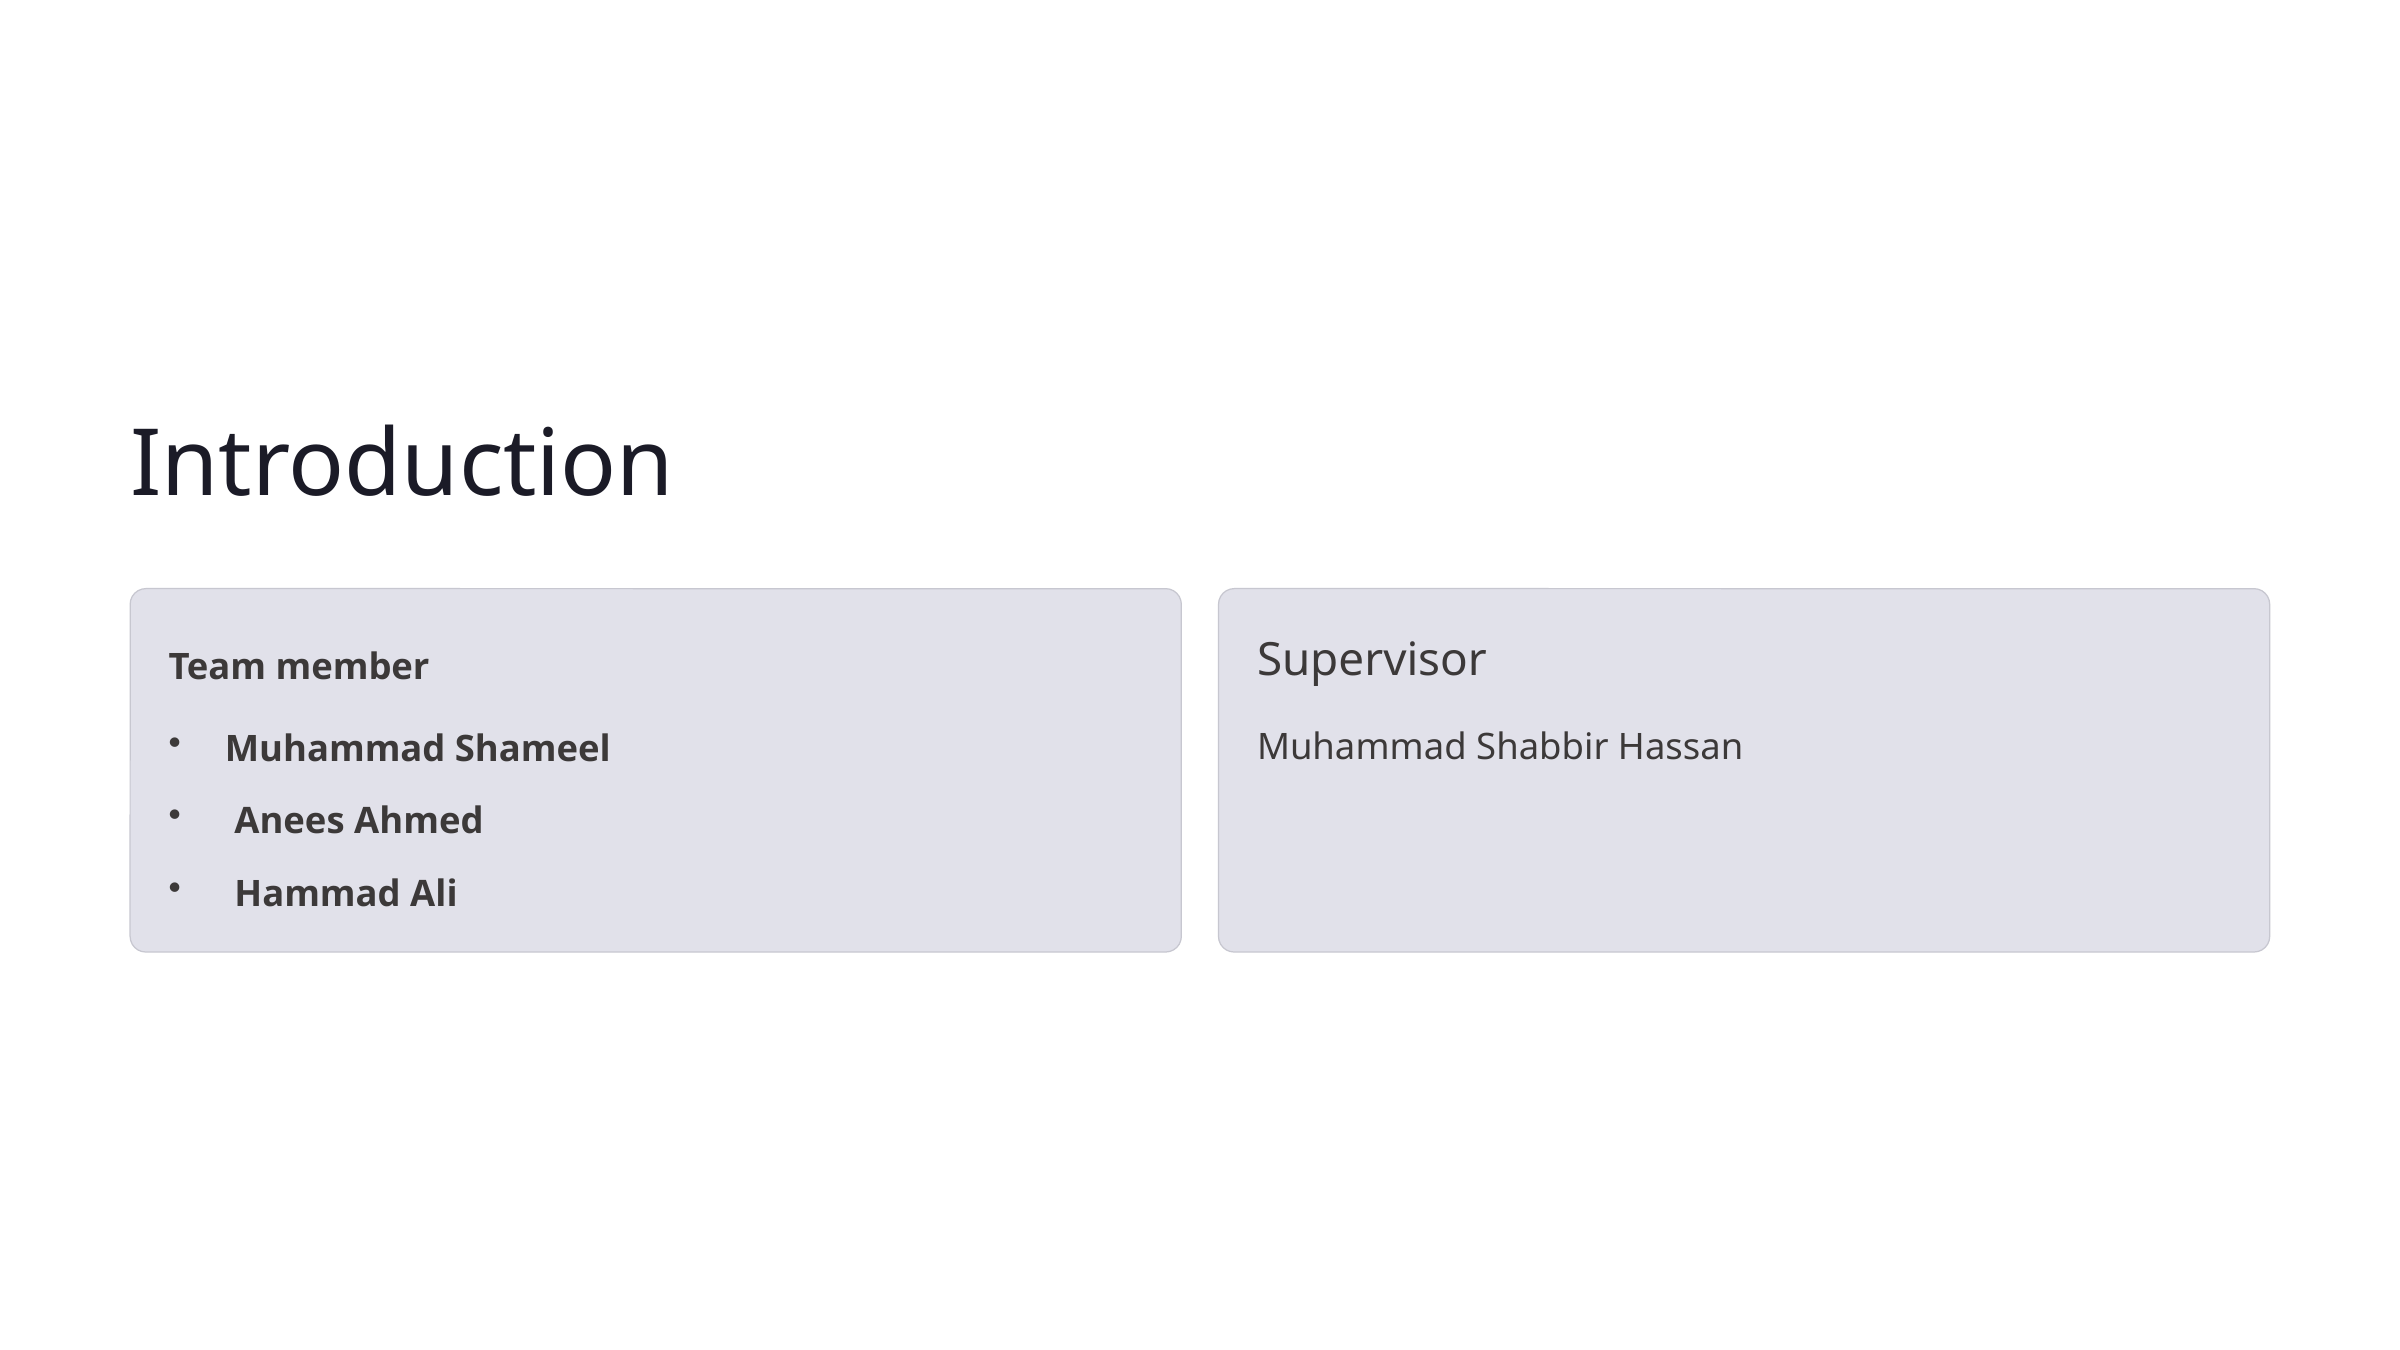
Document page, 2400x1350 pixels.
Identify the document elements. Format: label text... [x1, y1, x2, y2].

text_box Anees Ahmed [168, 781, 1143, 841]
text_box Introduction [130, 397, 1061, 515]
text_box [130, 588, 1182, 953]
text_box [1218, 588, 2270, 953]
text_box Supervisor [1256, 627, 1723, 686]
text_box Muhammad Shameel [168, 708, 1143, 769]
text_box Hammad Ali [168, 853, 1143, 914]
text_box Muhammad Shabbir Hassan [1256, 707, 2232, 767]
text_box Team member [168, 627, 1143, 687]
